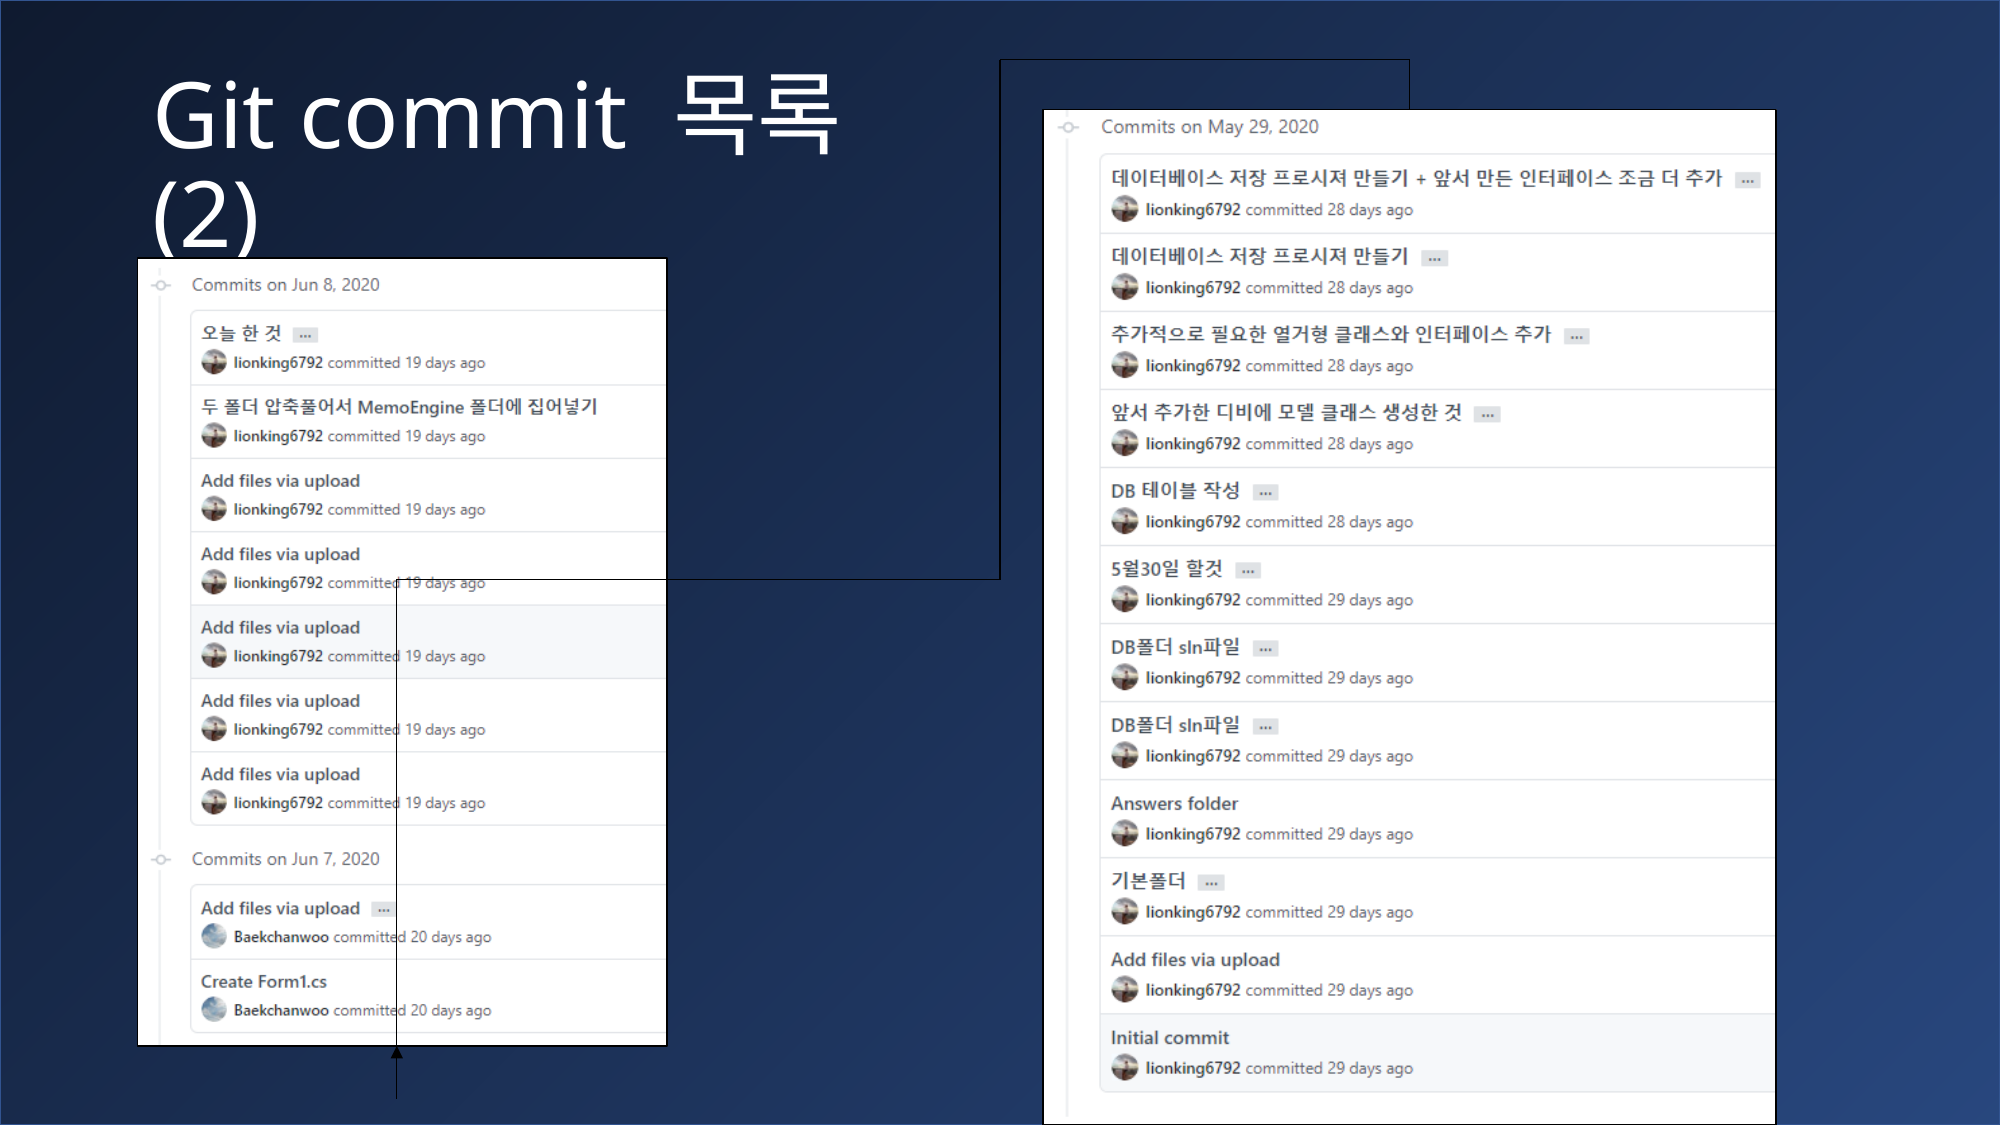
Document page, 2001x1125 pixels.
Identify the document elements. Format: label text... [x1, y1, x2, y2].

picture [1042, 109, 1777, 1125]
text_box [179, 277, 1218, 881]
text_box [0, 0, 2000, 1125]
title Git commit 목록(2) [137, 59, 984, 277]
picture [137, 258, 668, 1046]
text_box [999, 59, 1410, 110]
